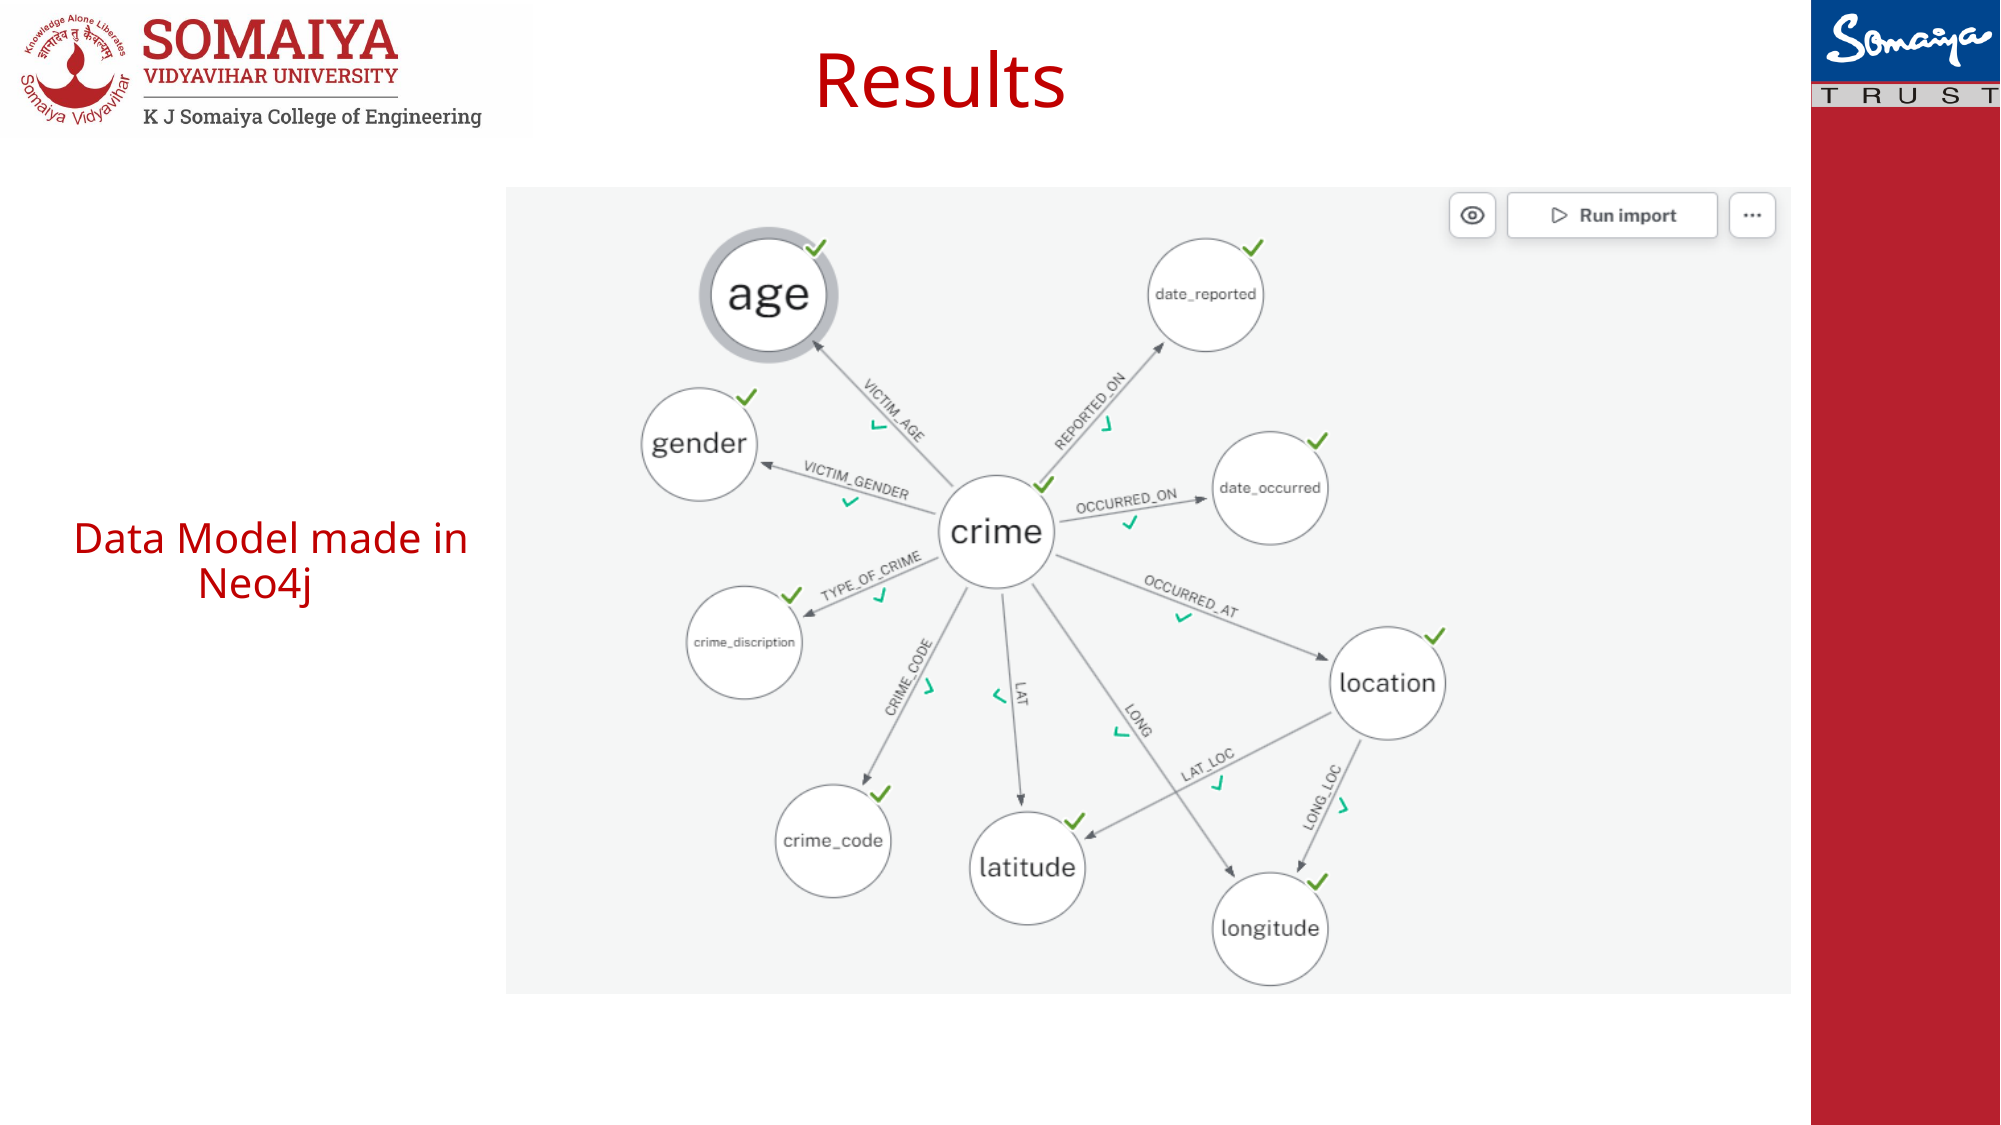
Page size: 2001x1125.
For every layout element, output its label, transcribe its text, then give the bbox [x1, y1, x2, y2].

text_box Data Model made in Neo4j [23, 530, 487, 595]
title Results [648, 0, 1133, 172]
text_box [95, 257, 501, 994]
picture [0, 3, 533, 138]
picture [1810, 0, 2000, 1125]
picture [506, 186, 1791, 995]
